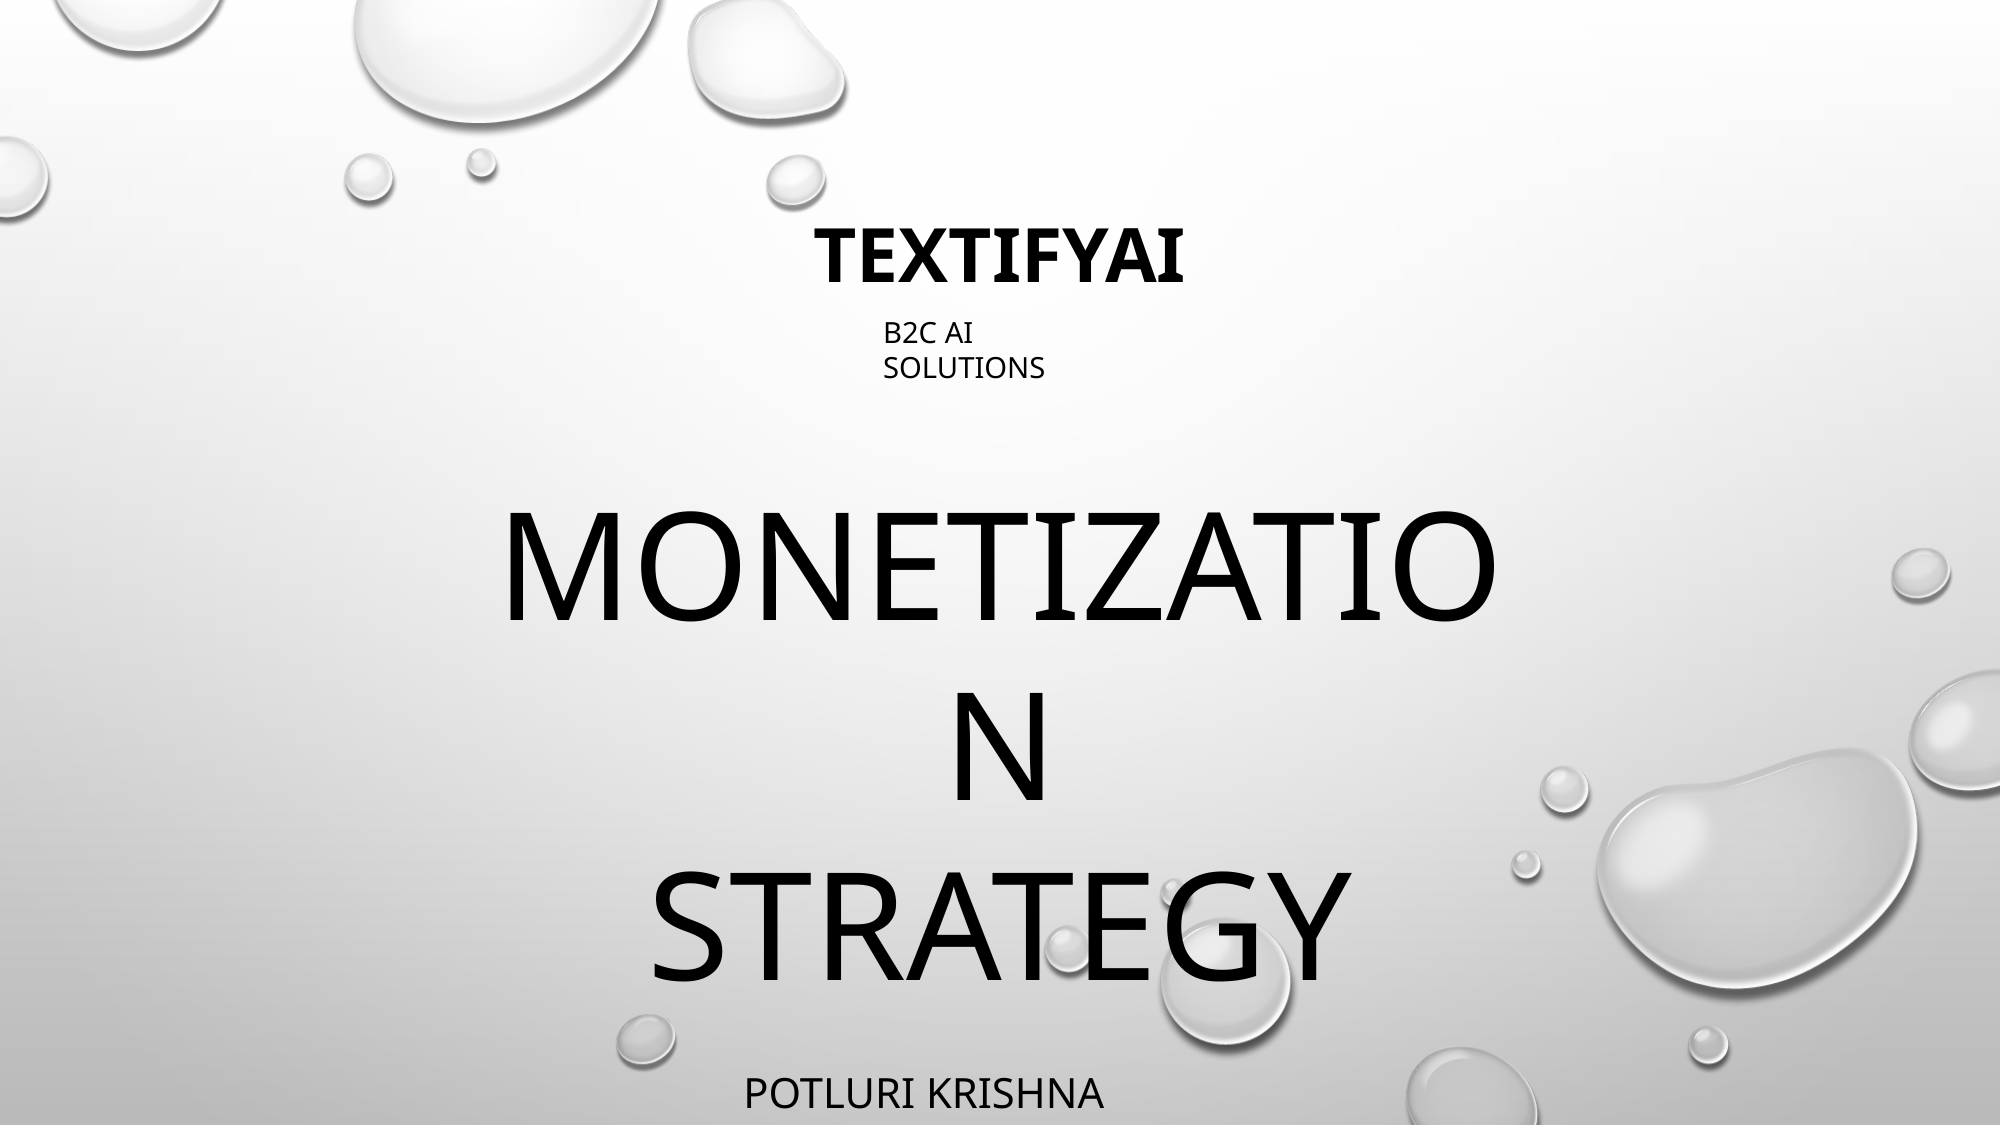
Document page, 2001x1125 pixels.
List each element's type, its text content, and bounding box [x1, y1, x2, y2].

text_box B2C AI SOLUTIONS [868, 306, 1132, 392]
text_box MONETIZATION STRATEGY [427, 463, 1573, 1018]
text_box TEXTIFYAI [798, 200, 1202, 306]
picture [0, 0, 2000, 1125]
text_box POTLURI KRISHNA PRIYATHAM [728, 1059, 1272, 1125]
